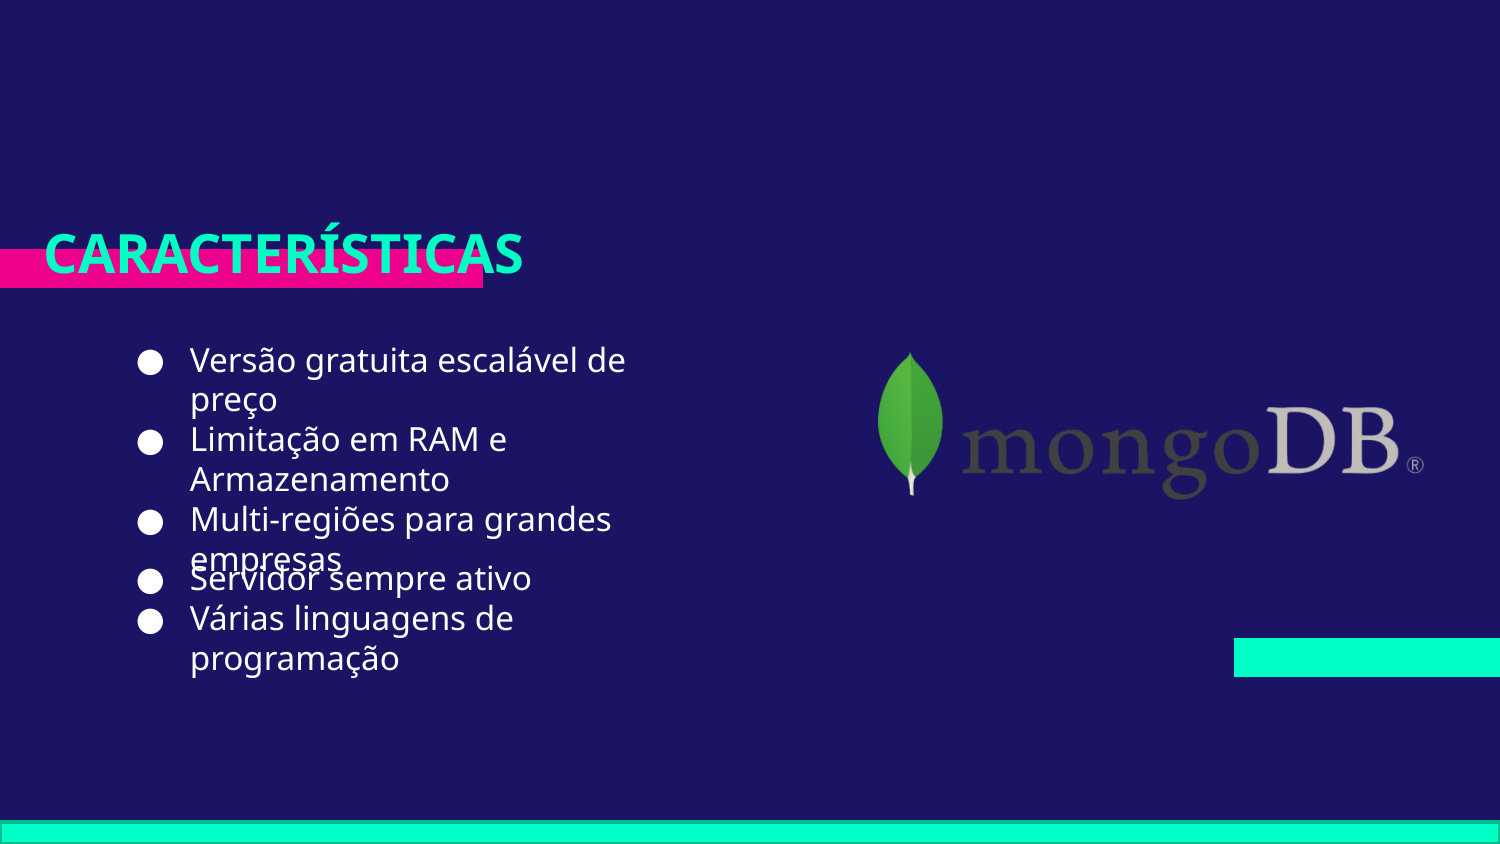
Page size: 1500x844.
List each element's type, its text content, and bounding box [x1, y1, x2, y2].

title CARACTERÍSTICAS [28, 204, 677, 314]
text_box [1234, 637, 1500, 678]
picture [877, 250, 1424, 592]
text_box [0, 820, 1500, 844]
list Versão gratuita escalável de preço Limitação em RAM e Armazenamento Multi-regiões para grandes empresas [99, 323, 734, 502]
list Servidor sempre ativo Várias linguagens de programação [99, 542, 734, 721]
